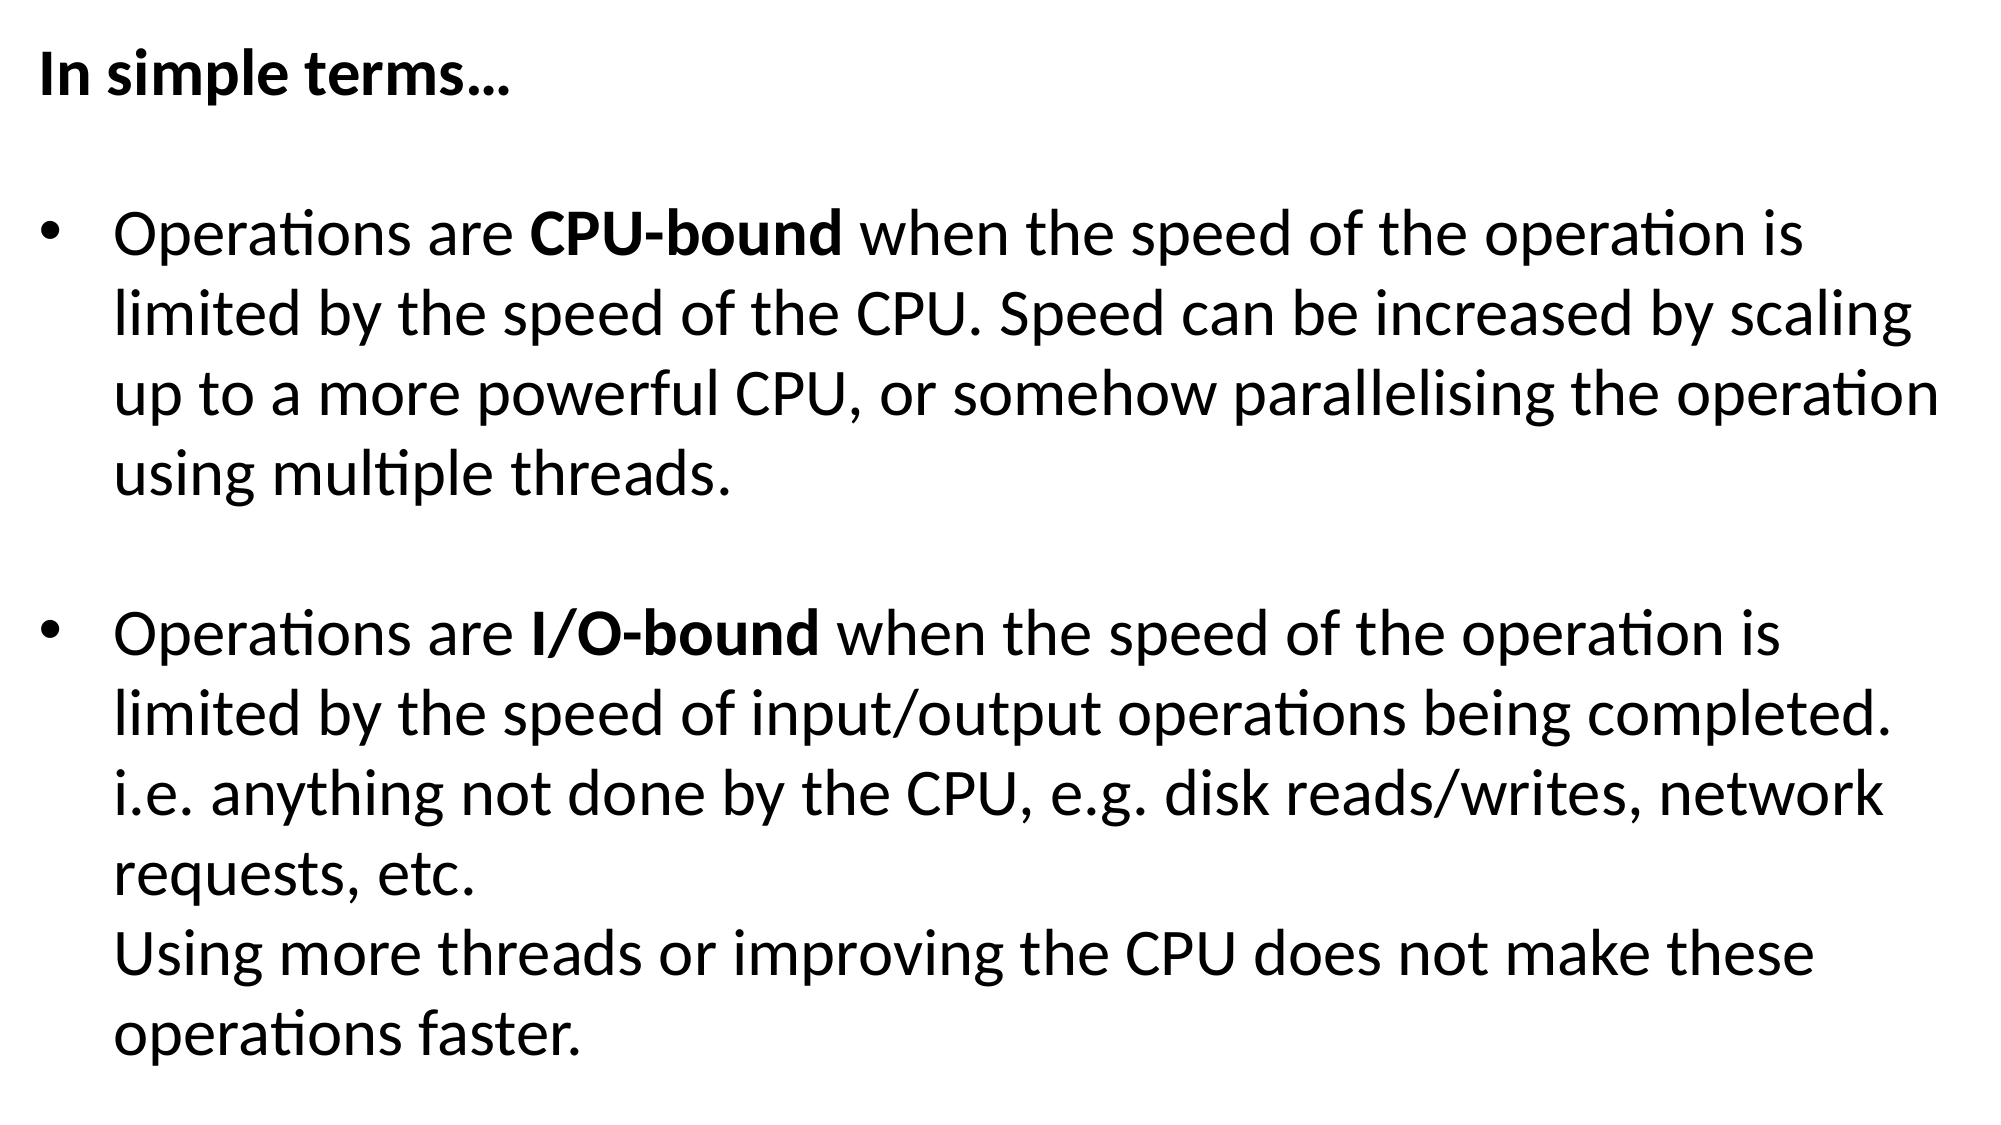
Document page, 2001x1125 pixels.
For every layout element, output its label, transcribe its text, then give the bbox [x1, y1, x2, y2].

text_box In simple terms… Operations are CPU-bound when the speed of the operation is limited by the speed of the CPU. Speed can be increased by scaling up to a more powerful CPU, or somehow parallelising the operation using multiple threads. Operations are I/O-bound when the speed of the operation is limited by the speed of input/output operations being completed. i.e. anything not done by the CPU, e.g. disk reads/writes, network requests, etc. Using more threads or improving the CPU does not make these operations faster. [23, 21, 1957, 1125]
